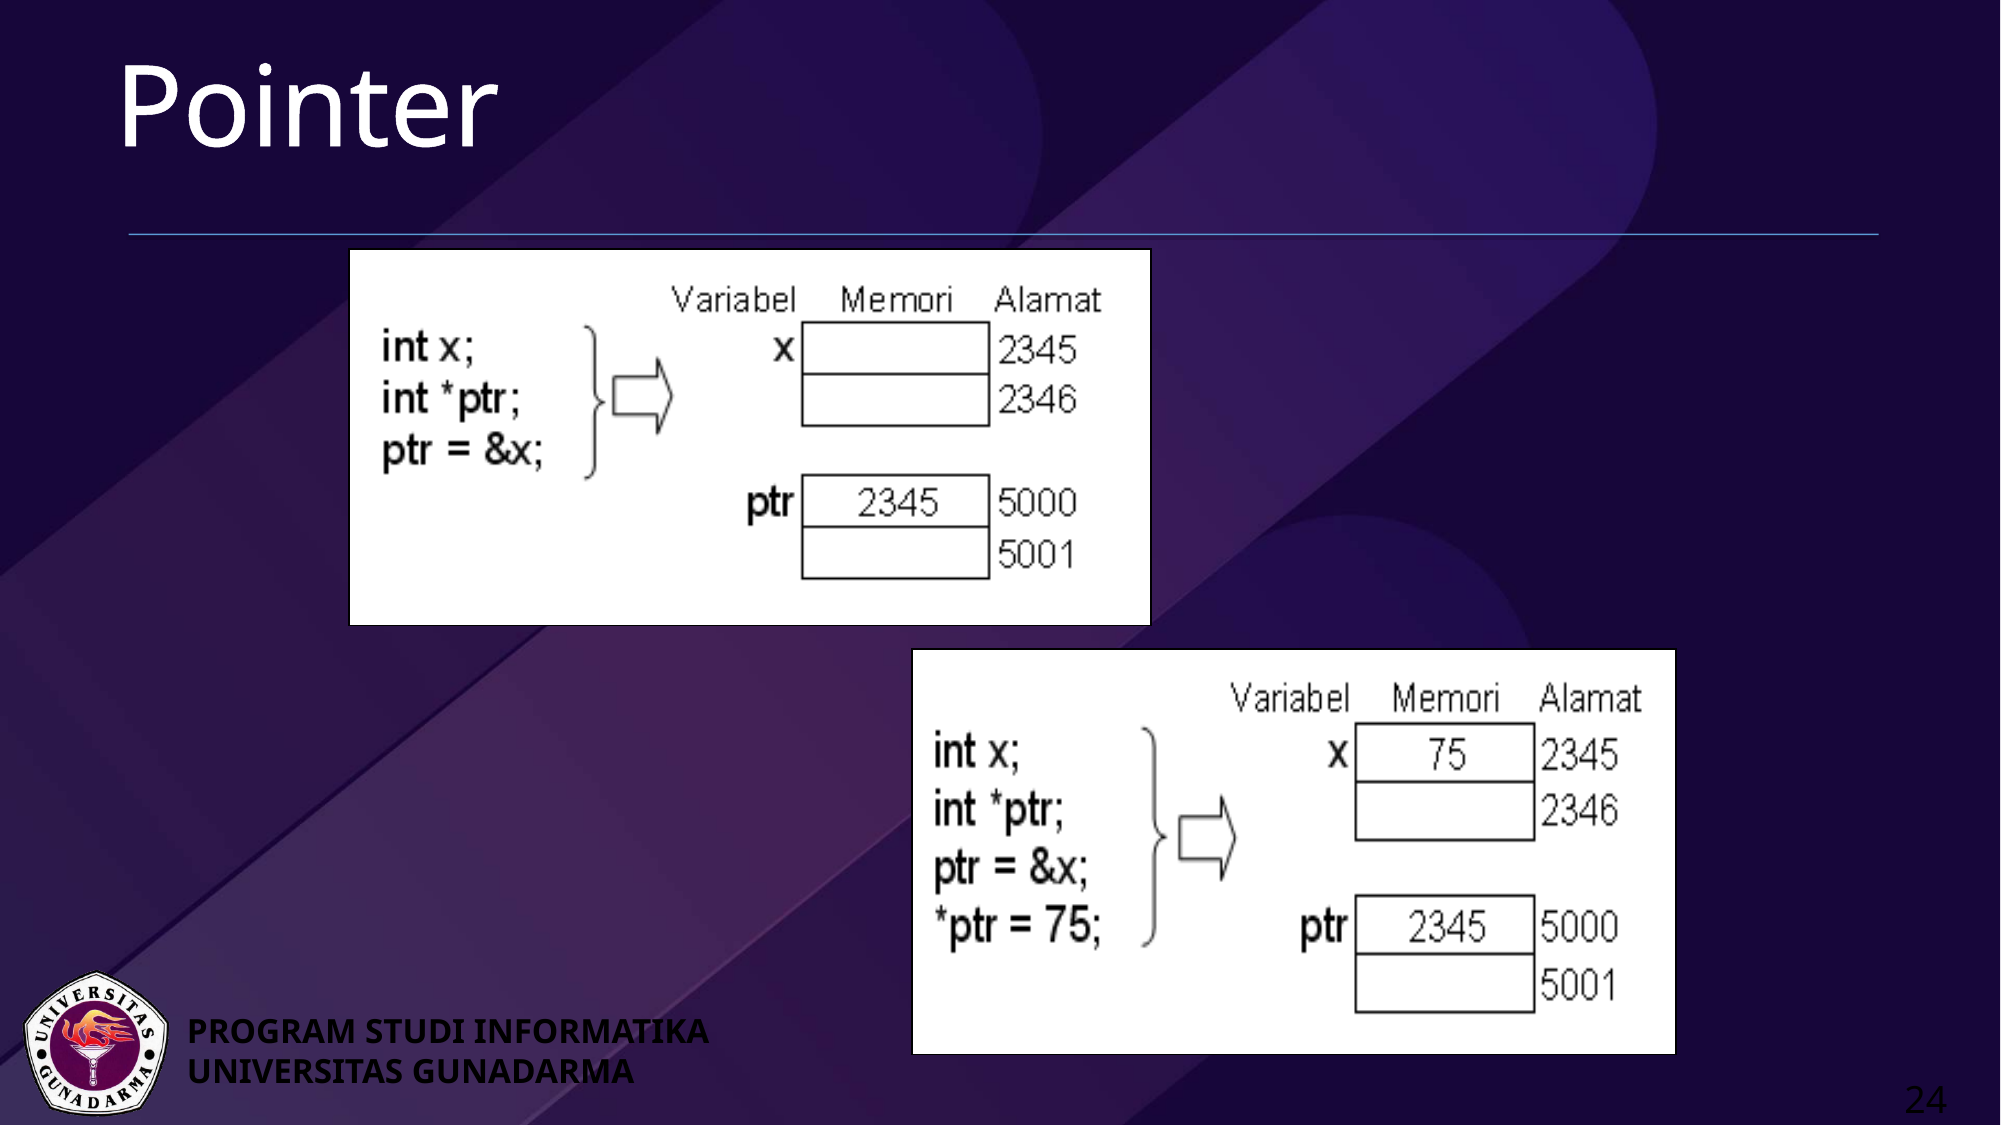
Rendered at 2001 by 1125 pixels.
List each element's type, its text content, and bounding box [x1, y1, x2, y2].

title Pointer [99, 41, 1900, 230]
picture [0, 0, 2001, 1125]
slide_number 24 [1889, 1068, 1992, 1114]
